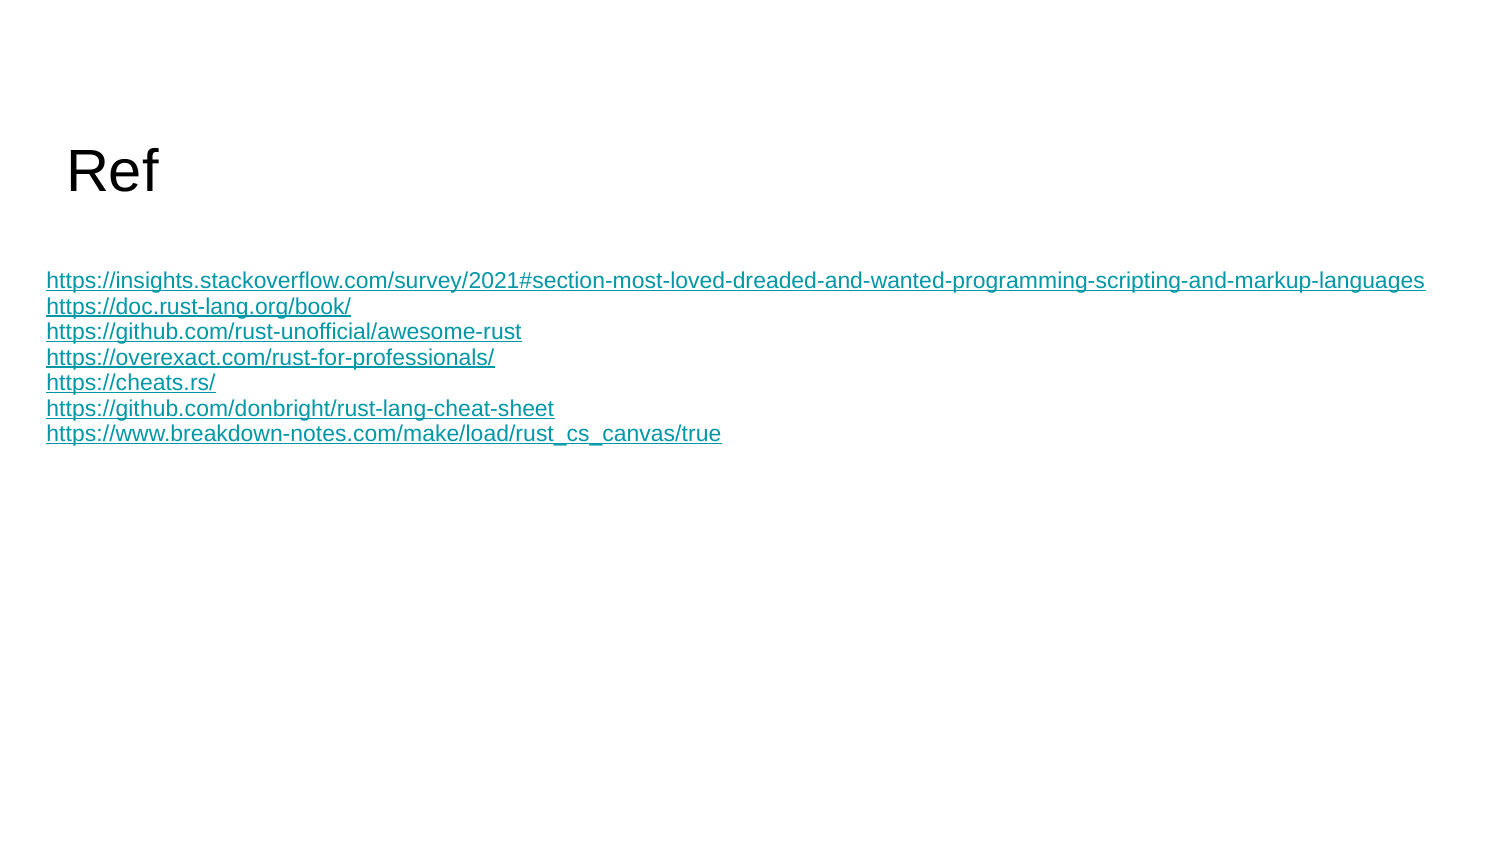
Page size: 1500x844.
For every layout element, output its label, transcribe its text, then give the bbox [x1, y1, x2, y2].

title Ref [51, 122, 1461, 220]
subtitle https://insights.stackoverflow.com/survey/2021#section-most-loved-dreaded-and-wanted-programming-scripting-and-markup-languages https://doc.rust-lang.org/book/ https://github.com/rust-unofficial/awesome-rust https://overexact.com/rust-for-professionals/ https://cheats.rs/ https://github.com/donbright/rust-lang-cheat-sheet https://www.breakdown-notes.com/make/load/rust_cs_canvas/true [31, 252, 1461, 793]
